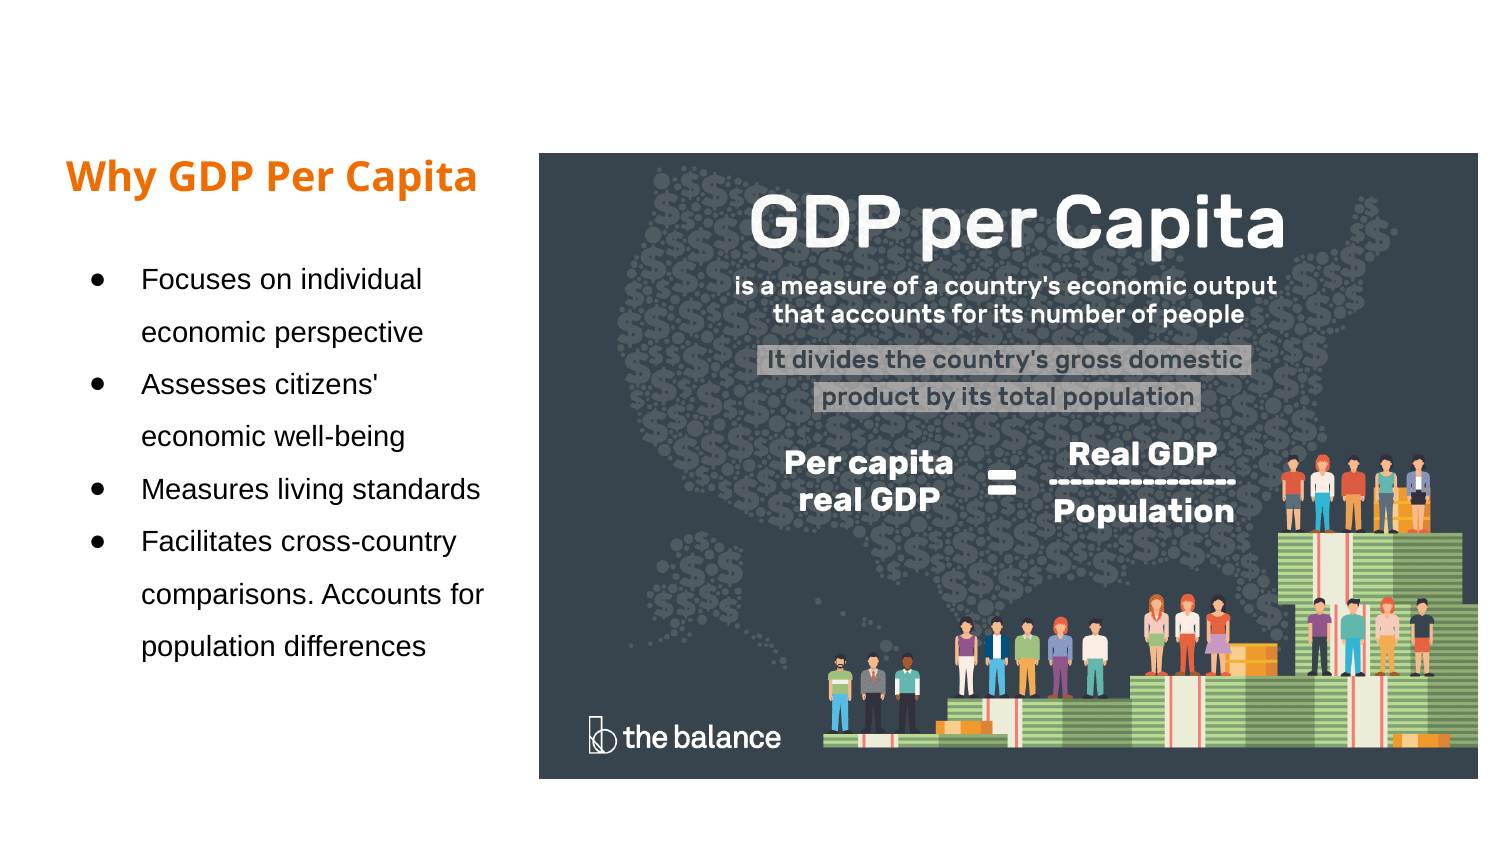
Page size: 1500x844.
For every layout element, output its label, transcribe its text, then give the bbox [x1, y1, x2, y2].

title Why GDP Per Capita [51, 91, 512, 216]
list Focuses on individual economic perspective Assesses citizens' economic well-being Measures living standards Facilitates cross-country comparisons. Accounts for population differences [51, 227, 512, 750]
picture [539, 152, 1479, 779]
